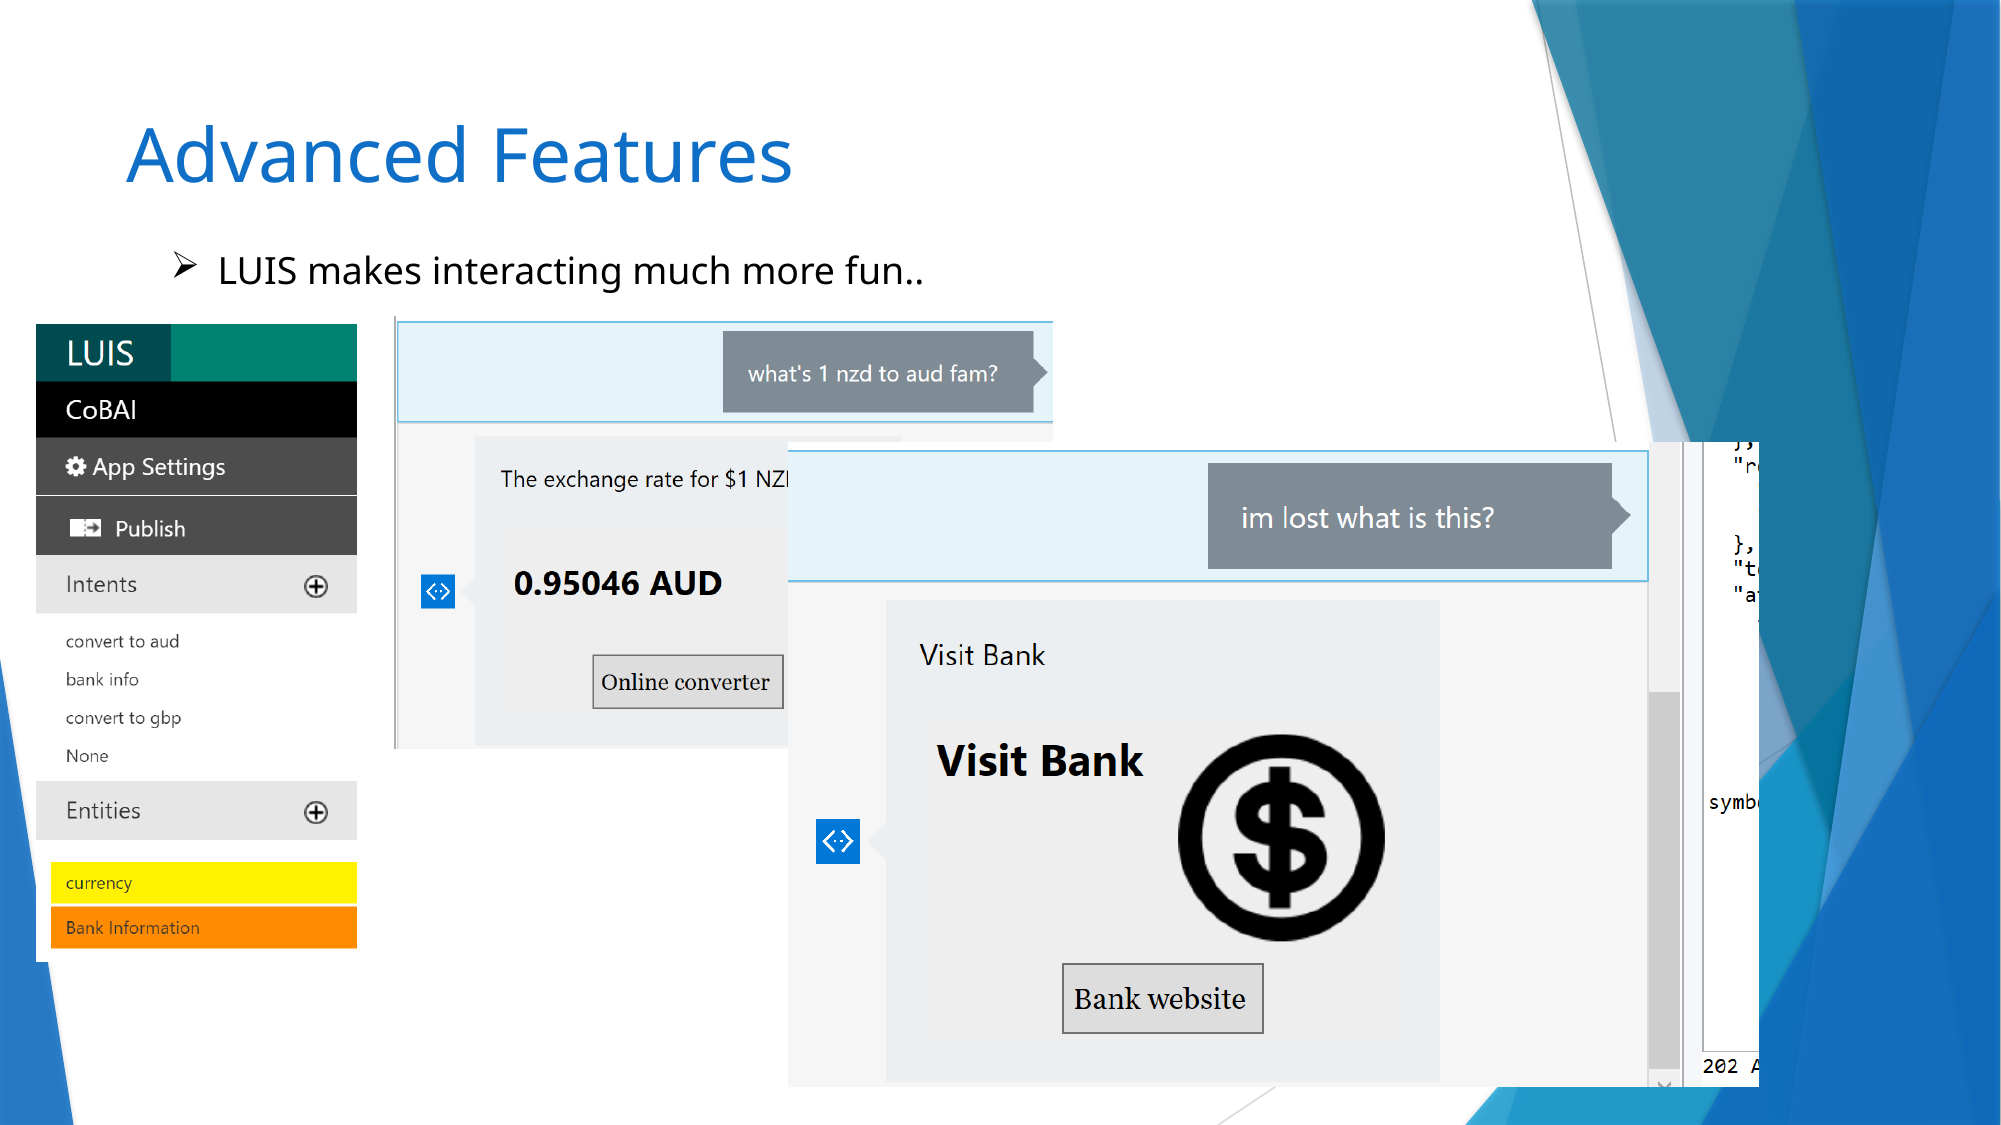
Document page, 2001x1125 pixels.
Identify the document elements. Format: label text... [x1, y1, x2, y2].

title Advanced Features [111, 99, 1522, 317]
text_box LUIS makes interacting much more fun.. [155, 239, 1346, 300]
picture [394, 316, 1760, 1088]
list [36, 324, 357, 963]
